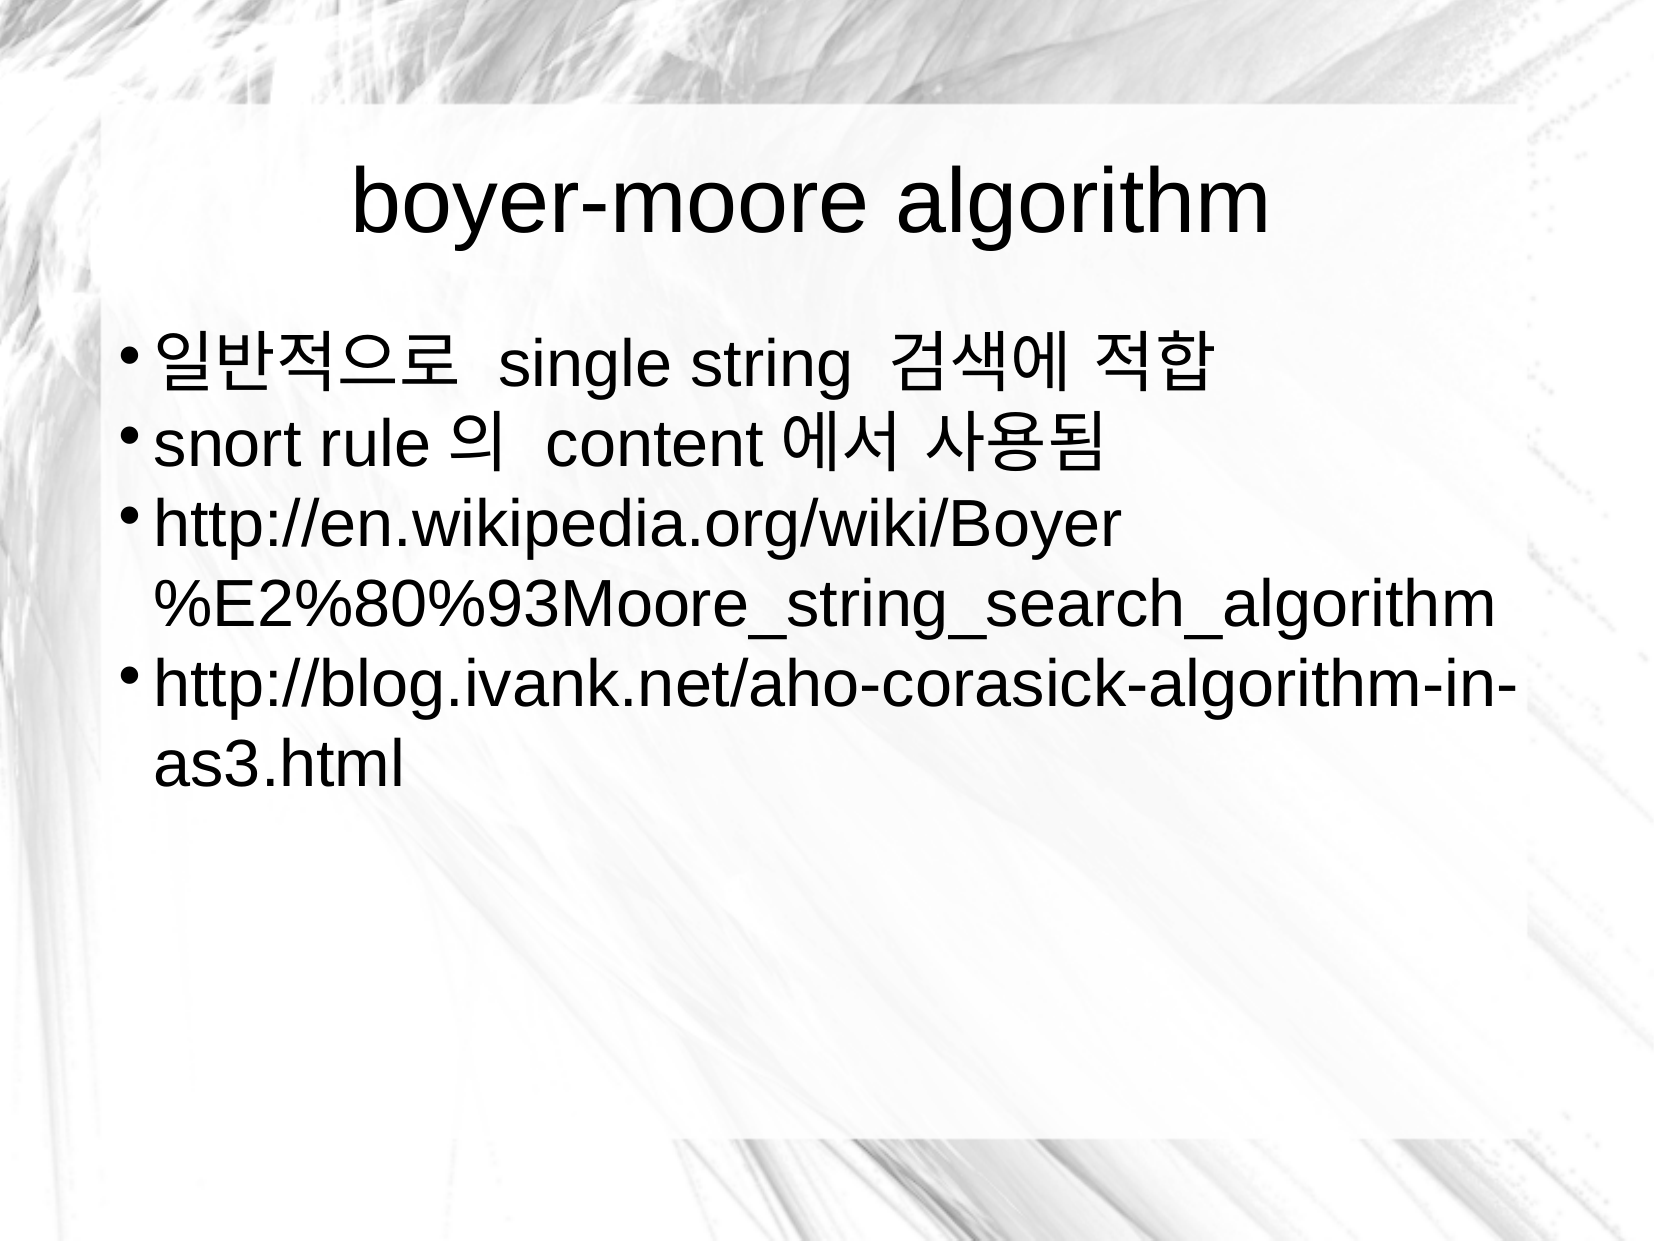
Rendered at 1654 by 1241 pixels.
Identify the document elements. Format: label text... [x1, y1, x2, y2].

text_box 일반적으로 single string 검색에 적합 snort rule의 content에서 사용됨 http://en.wikipedia.org/wiki/Boyer%E2%80%93Moore_string_search_algorithm http://blog.ivank.net/aho-corasick-algorithm-in-as3.html [118, 319, 1571, 945]
picture [0, 0, 1654, 1241]
text_box boyer-moore algorithm [118, 112, 1506, 280]
